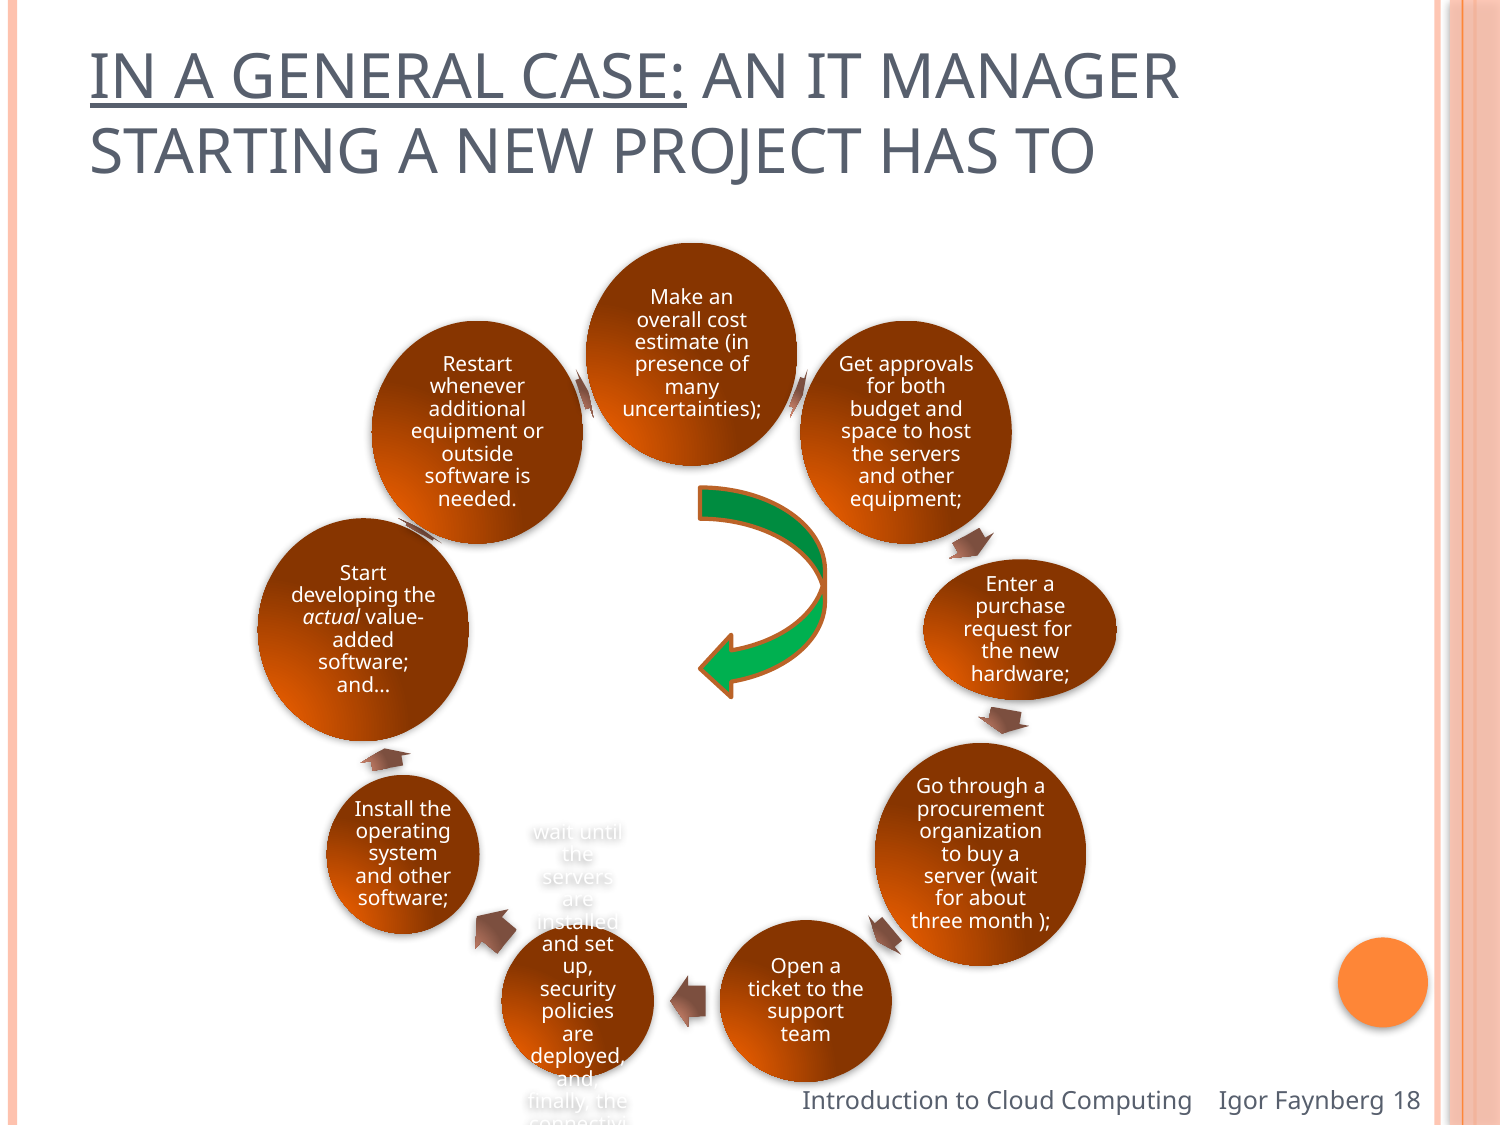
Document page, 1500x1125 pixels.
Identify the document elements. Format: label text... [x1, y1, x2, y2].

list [74, 261, 1301, 1063]
footer Introduction to Cloud Computing Igor Faynberg 18 [787, 1071, 1475, 1125]
title In a general case: an IT manager starting a new project has to [75, 5, 1300, 194]
